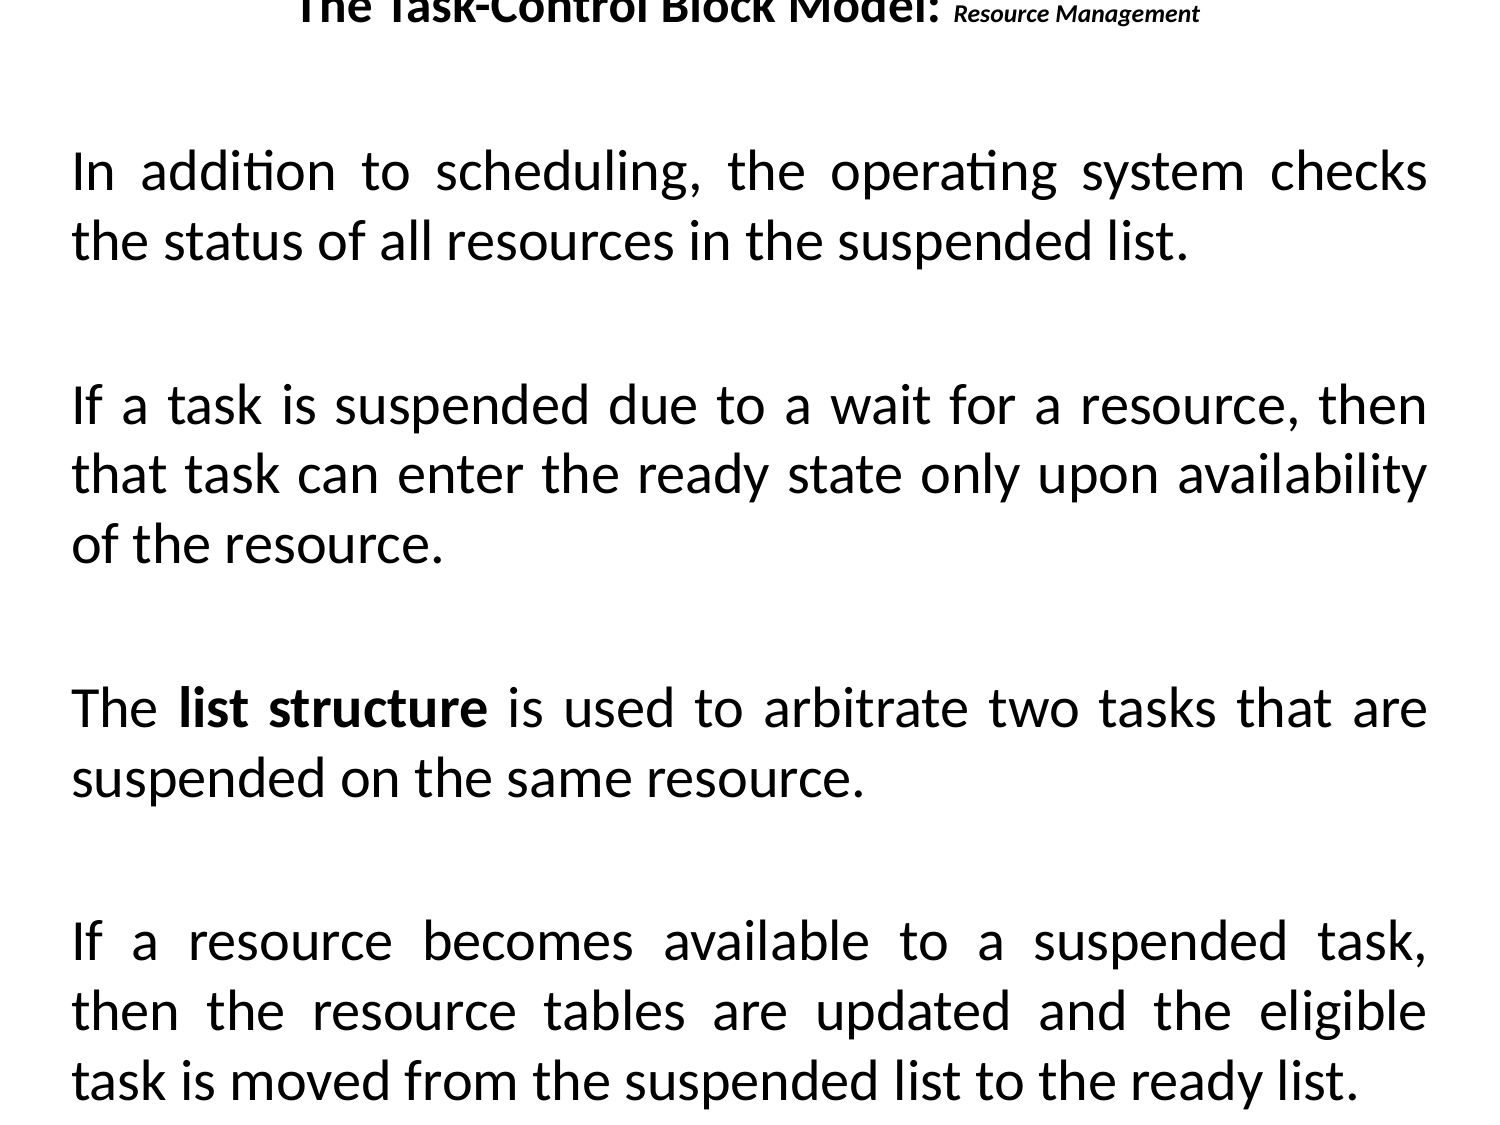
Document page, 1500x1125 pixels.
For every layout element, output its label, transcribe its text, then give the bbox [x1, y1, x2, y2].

text_box The Task-Control Block Model: Resource Management [0, 0, 1500, 129]
text_box In addition to scheduling, the operating system checks the status of all resources in the suspended list. If a task is suspended due to a wait for a resource, then that task can enter the ready state only upon availability of the resource. The list structure is used to arbitrate two tasks that are suspended on the same resource. If a resource becomes available to a suspended task, then the resource tables are updated and the eligible task is moved from the suspended list to the ready list. [56, 125, 1444, 1100]
